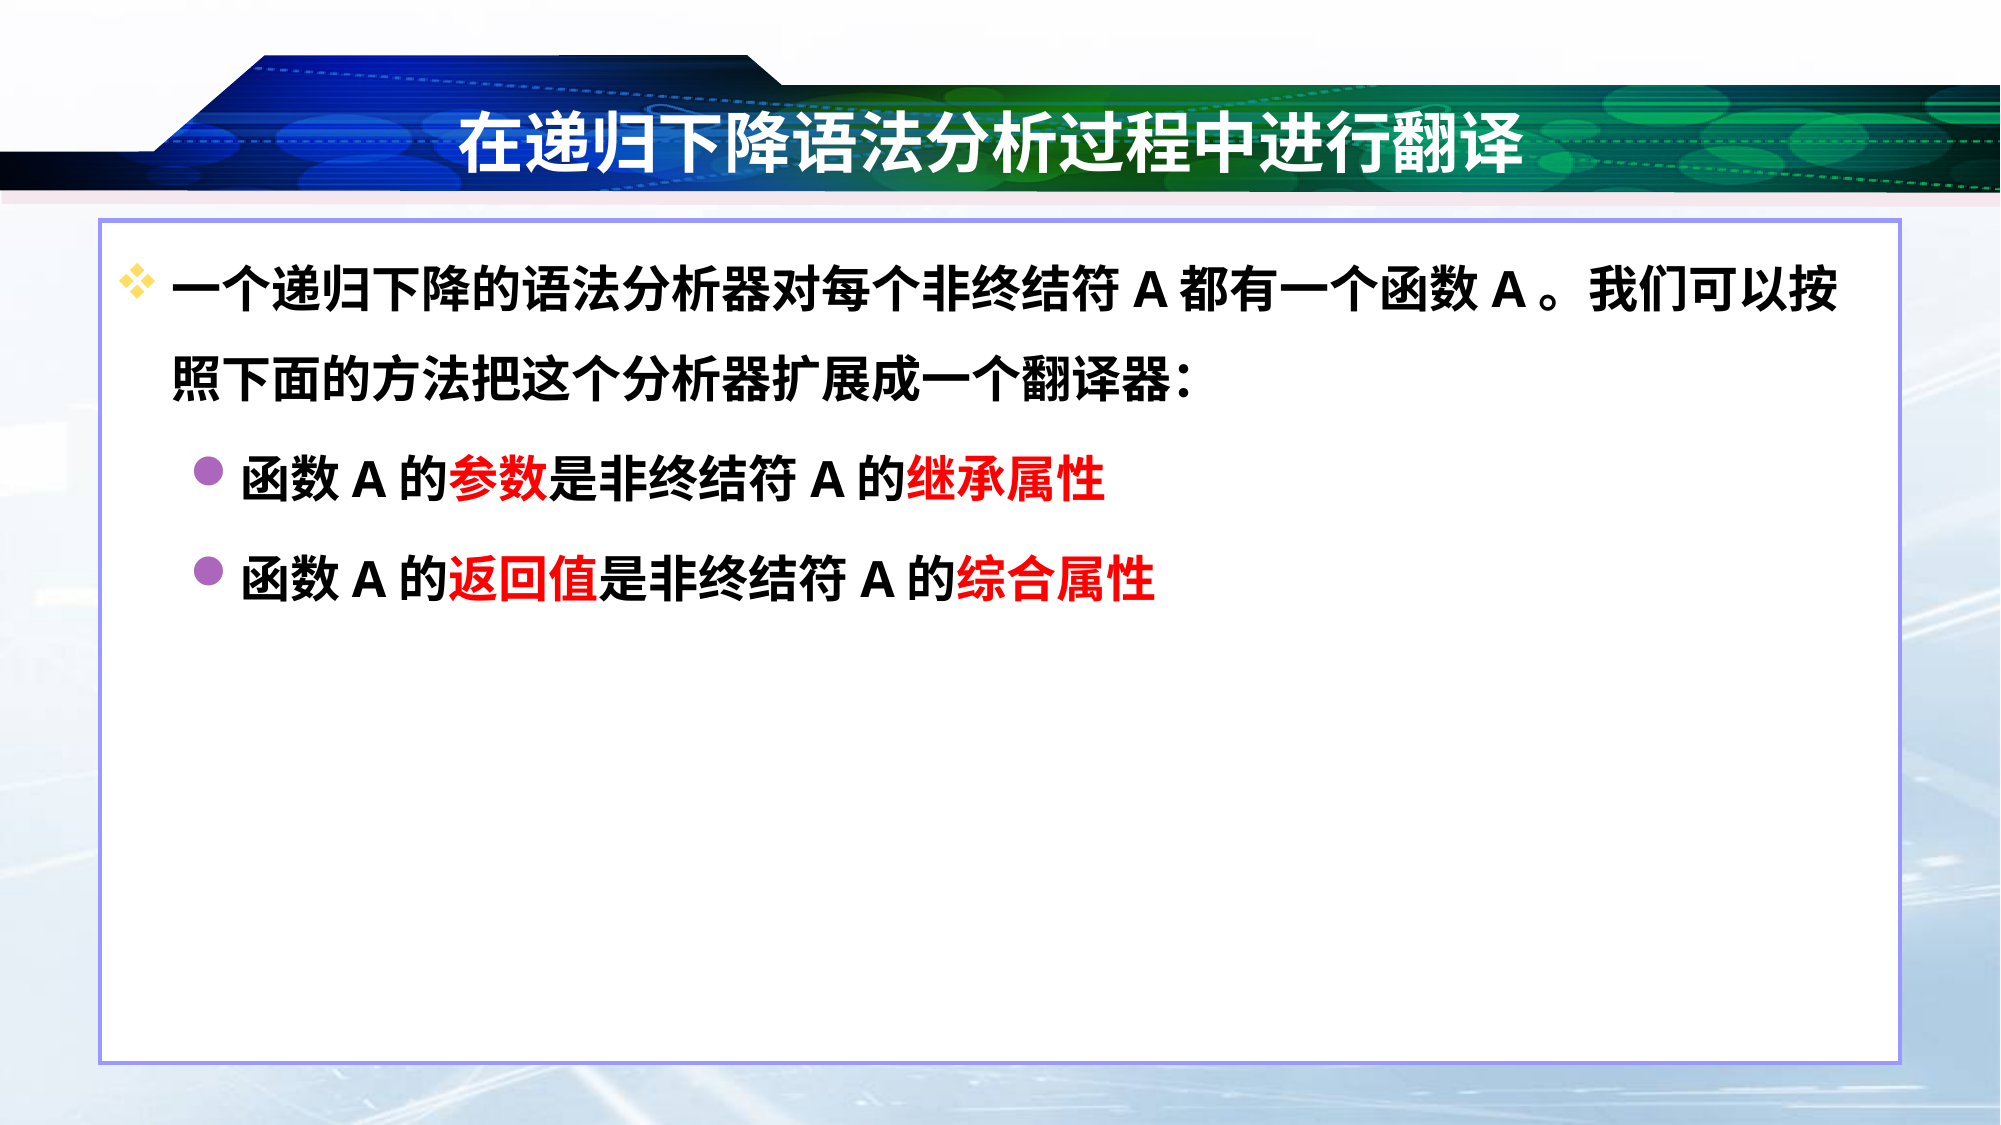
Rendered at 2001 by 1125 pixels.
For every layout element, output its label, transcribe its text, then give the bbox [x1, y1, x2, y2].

picture [0, 0, 2001, 1125]
title 在递归下降语法分析过程中进行翻译 [133, 94, 1851, 188]
list 一个递归下降的语法分析器对每个非终结符A都有一个函数A。我们可以按照下面的方法把这个分析器扩展成一个翻译器： 函数A的参数是非终结符A的继承属性 函数A的返回值是非终结符A的综合属性 [99, 220, 1901, 1064]
